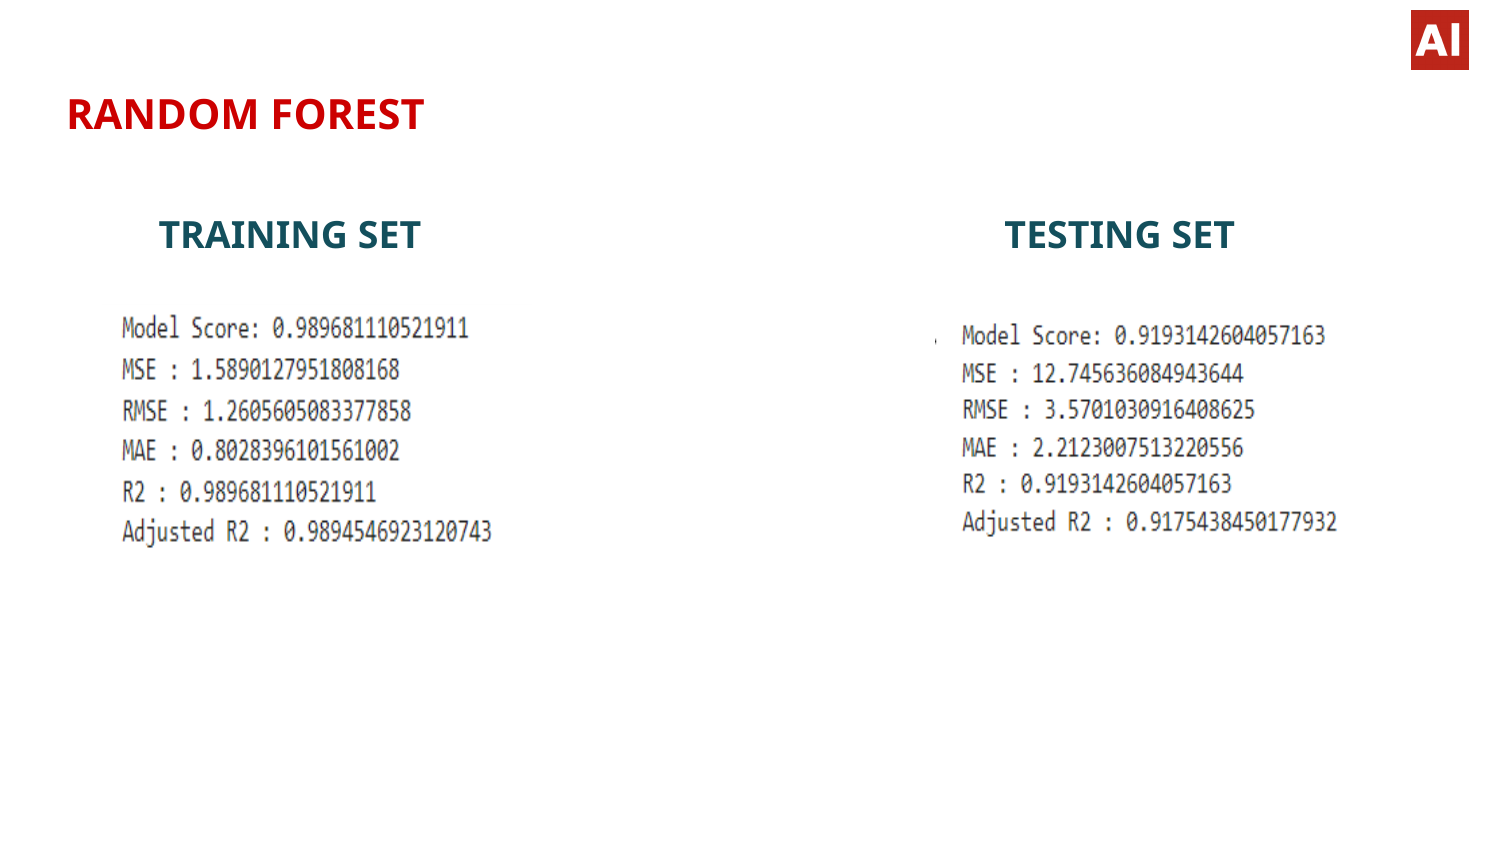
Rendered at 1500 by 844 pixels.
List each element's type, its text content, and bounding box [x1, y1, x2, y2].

list TRAINING SET TESTING SET [51, 189, 1449, 750]
picture [935, 303, 1375, 575]
picture [102, 303, 532, 575]
title RANDOM FOREST [51, 72, 1449, 167]
picture [1411, 10, 1469, 70]
